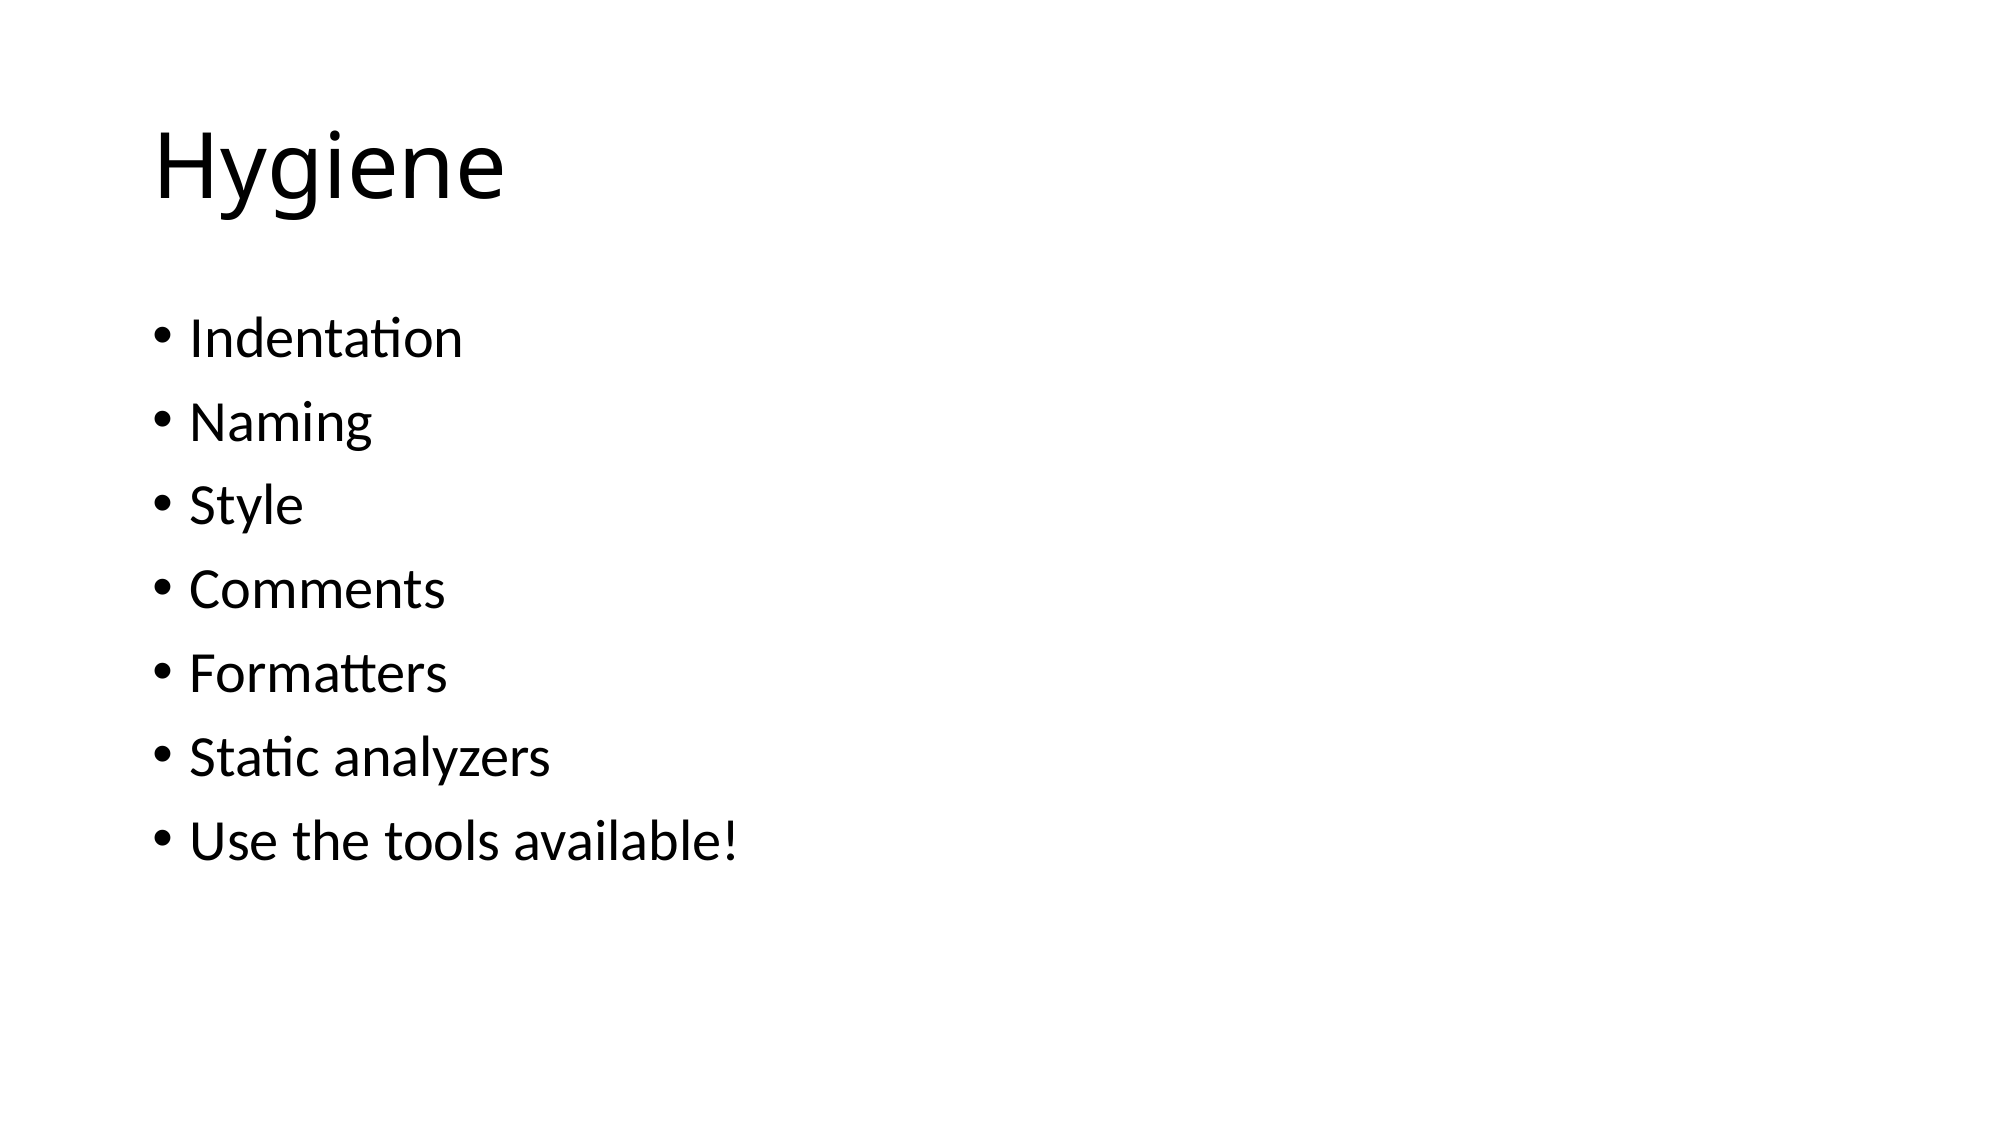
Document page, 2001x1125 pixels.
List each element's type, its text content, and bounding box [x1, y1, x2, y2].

list Indentation Naming Style Comments Formatters Static analyzers Use the tools available! [137, 299, 1863, 1014]
title Hygiene [137, 59, 1863, 278]
